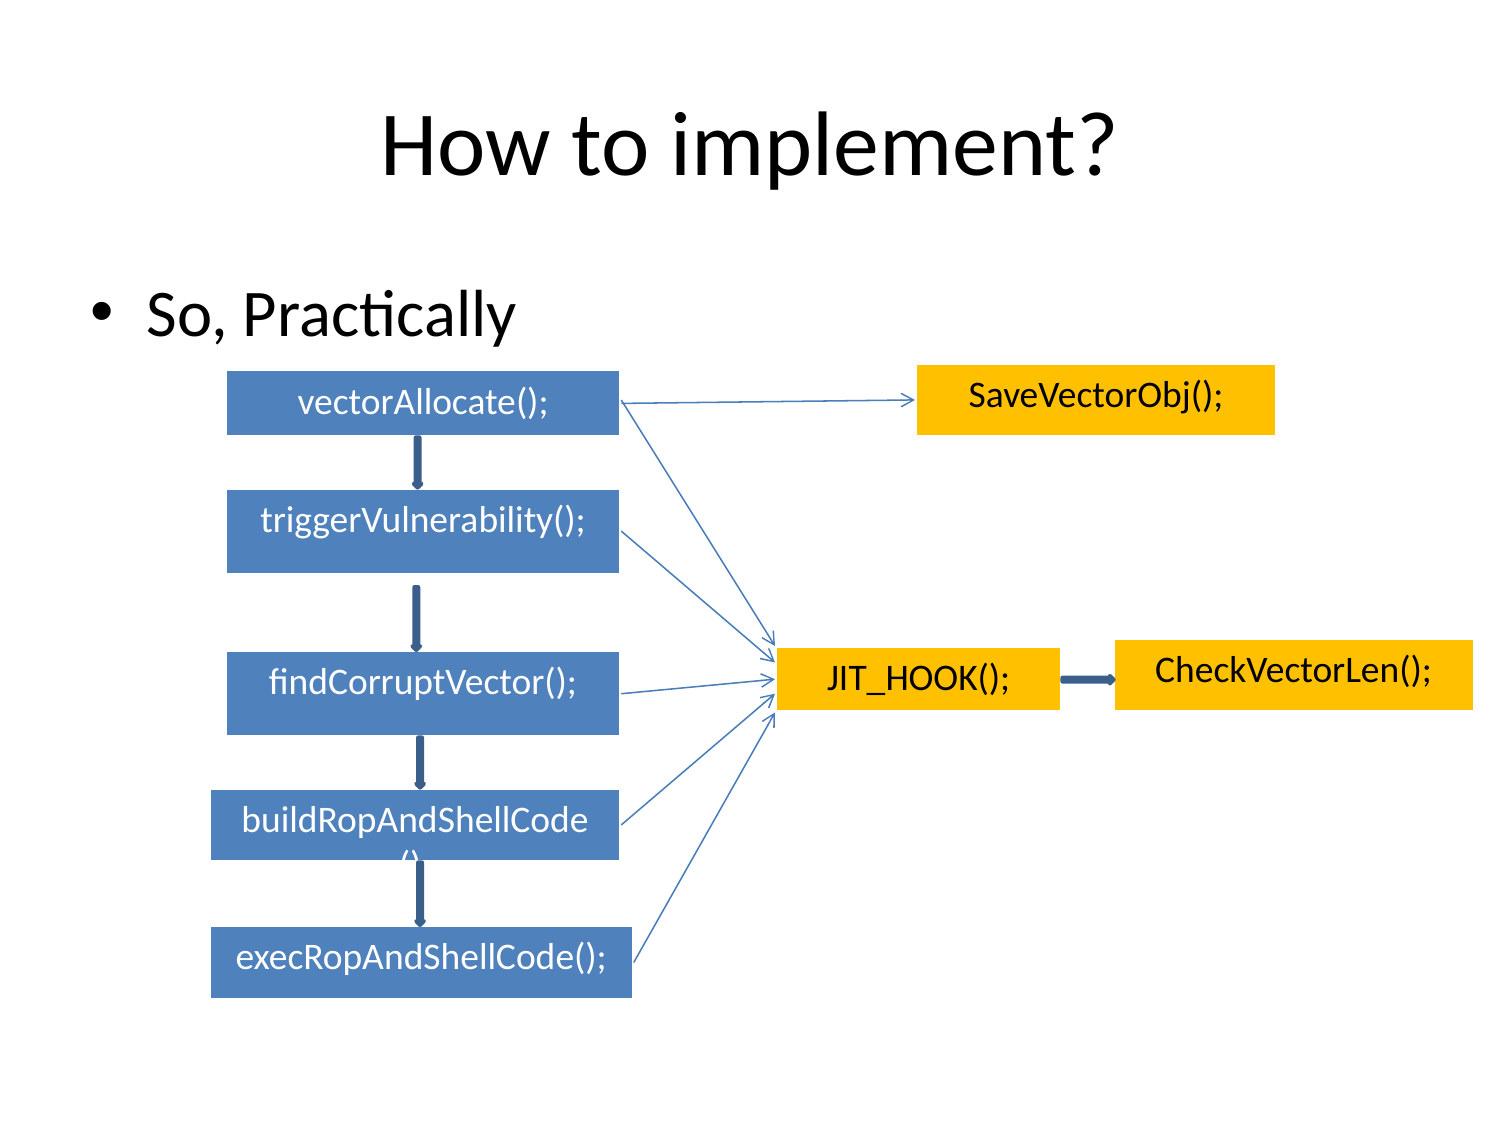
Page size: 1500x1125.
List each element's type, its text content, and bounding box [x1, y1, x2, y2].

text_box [620, 412, 776, 530]
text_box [621, 399, 916, 404]
text_box [411, 447, 424, 485]
text_box [414, 747, 426, 785]
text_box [774, 645, 1063, 713]
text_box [620, 678, 776, 693]
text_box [1112, 637, 1476, 713]
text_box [224, 649, 622, 738]
title How to implement? [75, 45, 1425, 233]
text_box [620, 530, 776, 663]
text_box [633, 712, 776, 963]
text_box [410, 585, 422, 648]
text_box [224, 362, 622, 438]
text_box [223, 487, 615, 575]
text_box [1066, 675, 1107, 684]
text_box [914, 362, 1278, 438]
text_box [208, 924, 635, 1001]
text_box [208, 787, 622, 863]
list So, Practically [75, 262, 1425, 1005]
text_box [620, 693, 776, 826]
text_box [414, 872, 426, 923]
